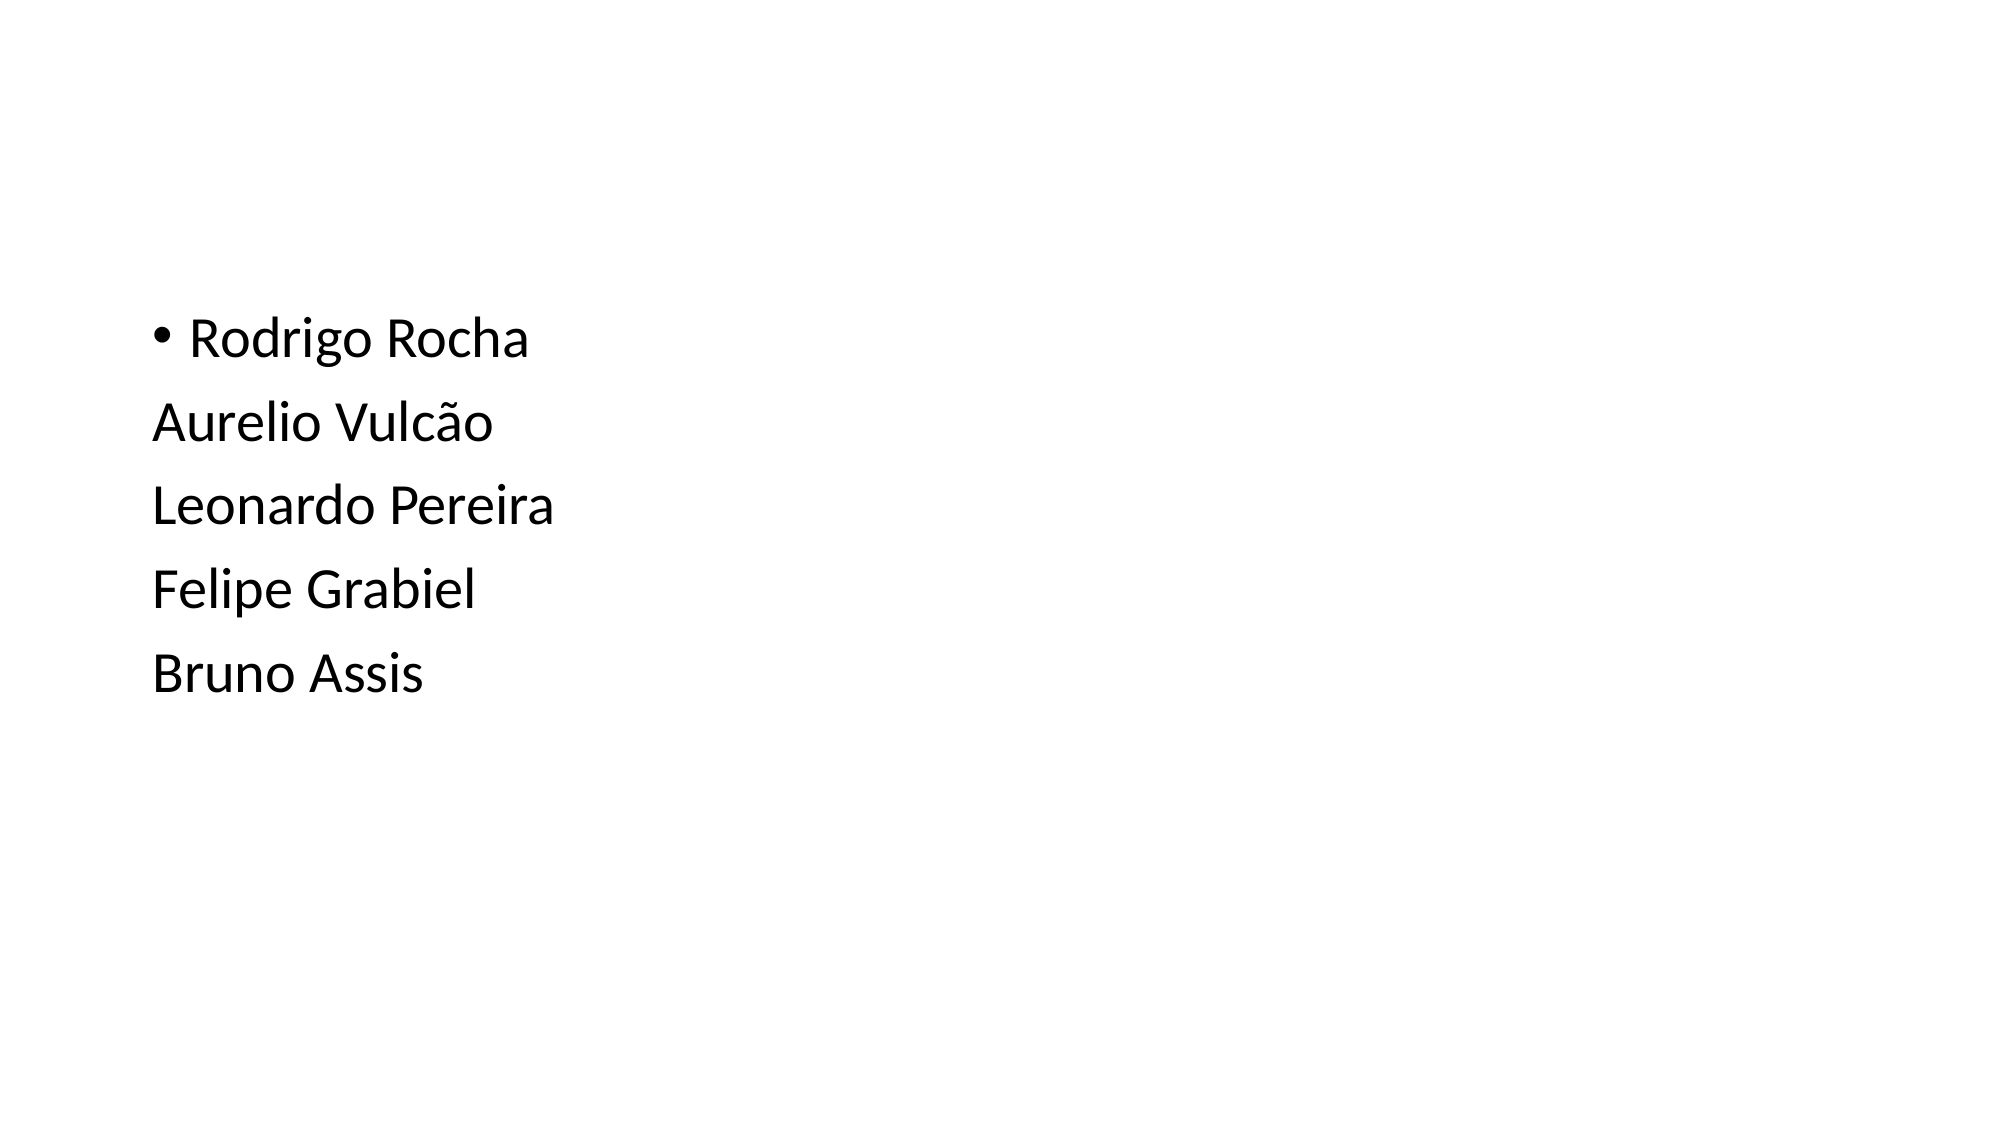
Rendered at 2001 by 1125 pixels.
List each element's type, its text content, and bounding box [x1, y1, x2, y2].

list Rodrigo Rocha Aurelio Vulcão Leonardo Pereira Felipe Grabiel Bruno Assis [137, 299, 1863, 1014]
